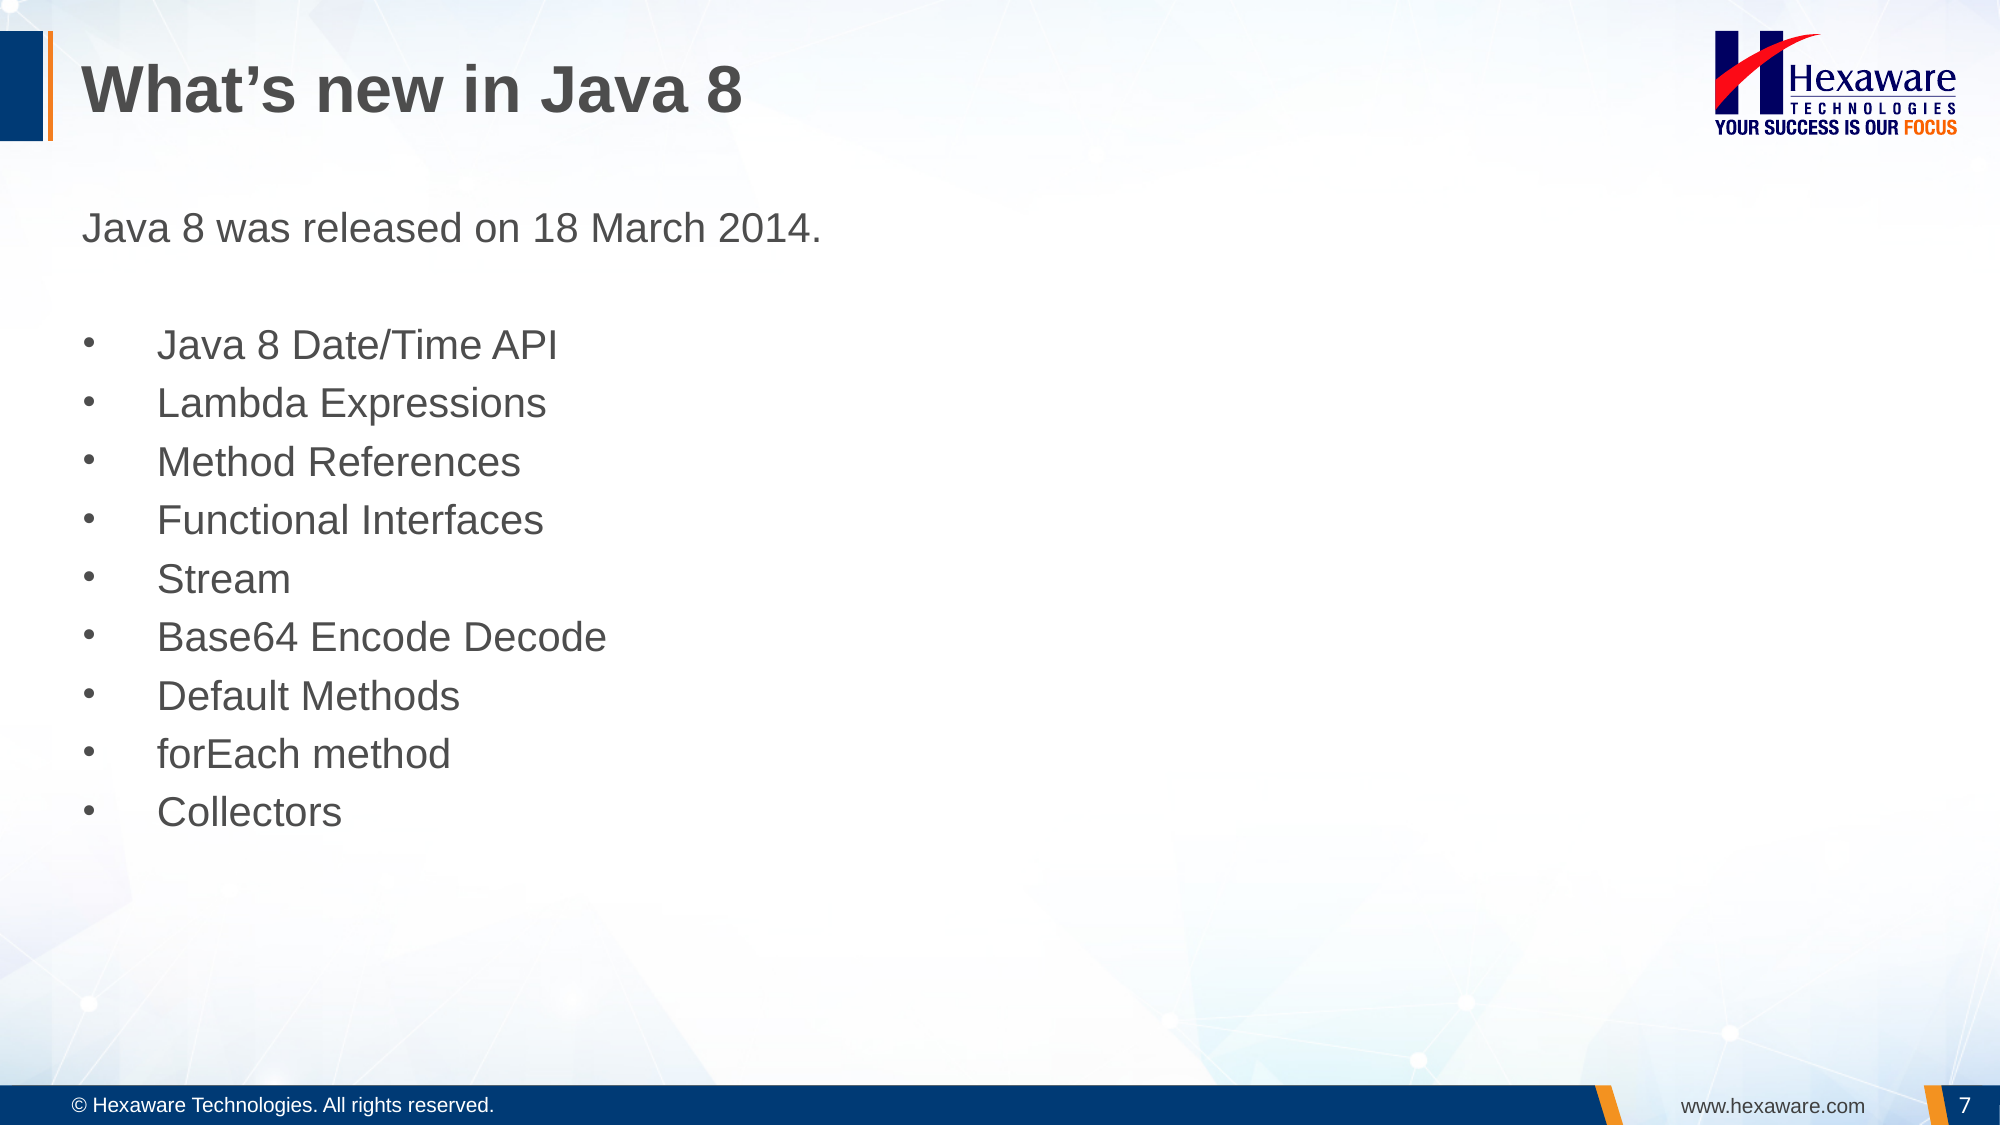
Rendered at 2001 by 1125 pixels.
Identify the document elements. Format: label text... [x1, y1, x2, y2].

picture [0, 0, 2000, 1125]
title What’s new in Java 8 [70, 35, 1521, 136]
list Java 8 was released on 18 March 2014. Java 8 Date/Time API Lambda Expressions Method References Functional Interfaces Stream Base64 Encode Decode Default Methods forEach method Collectors [70, 195, 1937, 999]
